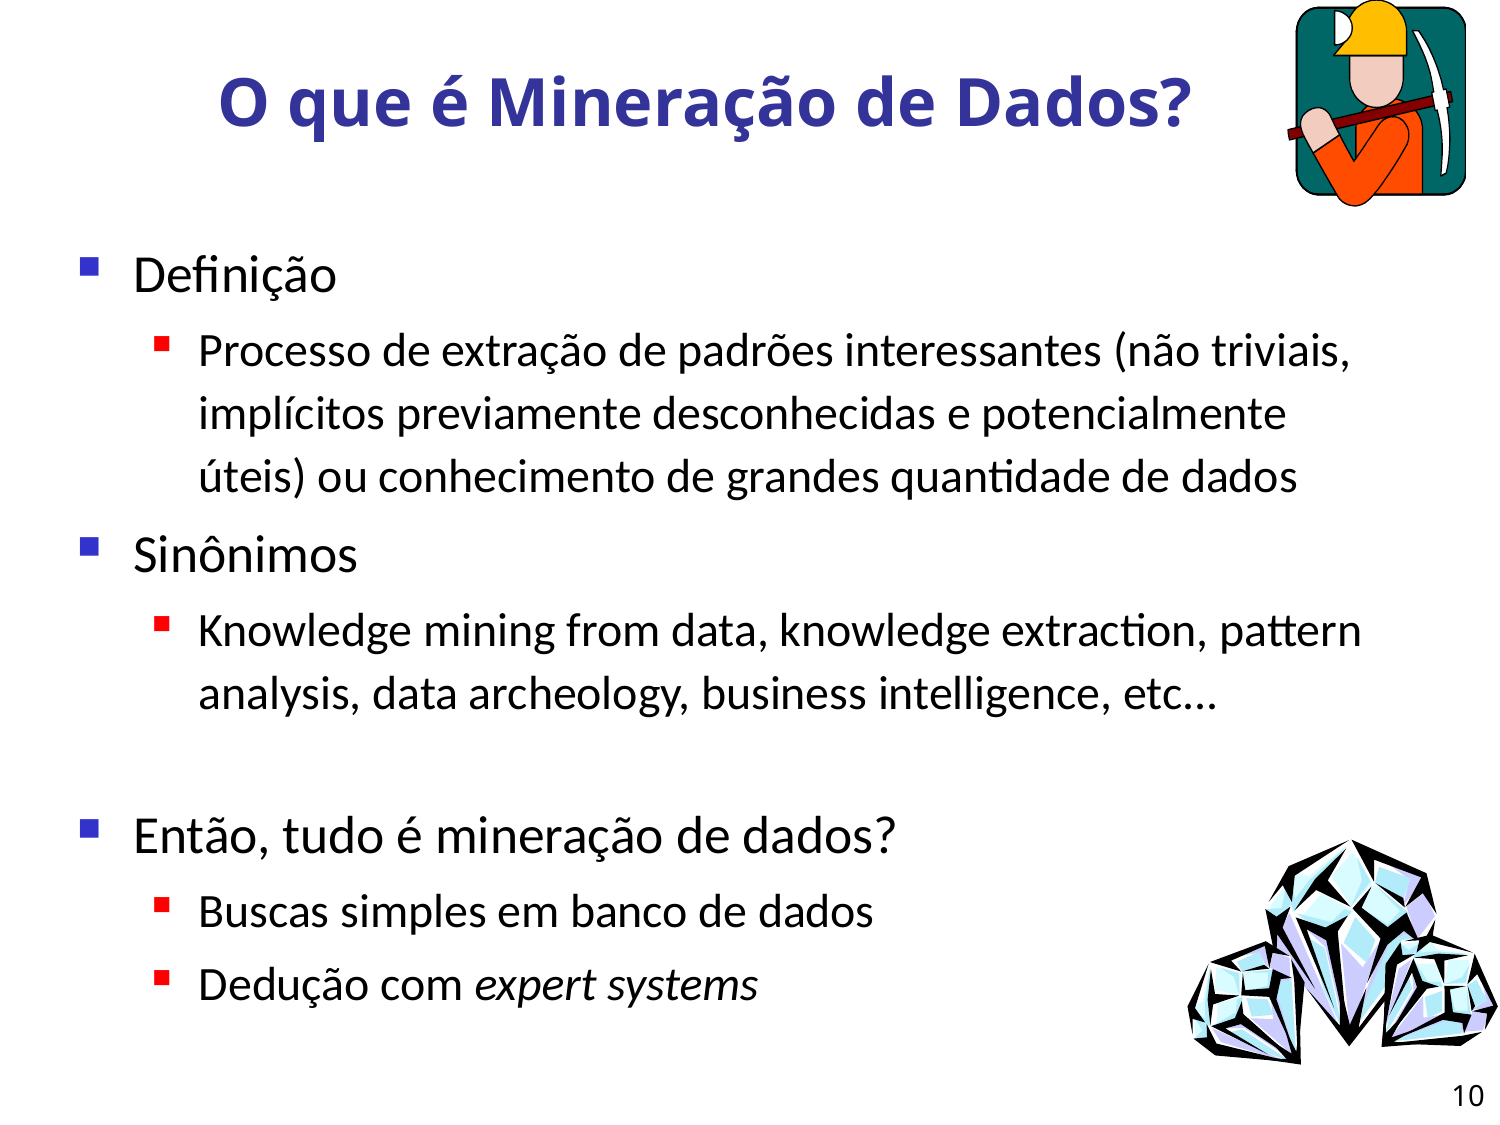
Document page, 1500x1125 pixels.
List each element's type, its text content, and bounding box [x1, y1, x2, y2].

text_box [1187, 837, 1500, 1067]
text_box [1287, 0, 1467, 213]
list Definição Processo de extração de padrões interessantes (não triviais, implícitos previamente desconhecidas e potencialmente úteis) ou conhecimento de grandes quantidade de dados Sinônimos Knowledge mining from data, knowledge extraction, pattern analysis, data archeology, business intelligence, etc... Então, tudo é mineração de dados? Buscas simples em banco de dados Dedução com expert systems [62, 224, 1400, 1063]
slide_number 10 [1412, 1074, 1500, 1125]
title O que é Mineração de Dados? [147, 49, 1263, 151]
